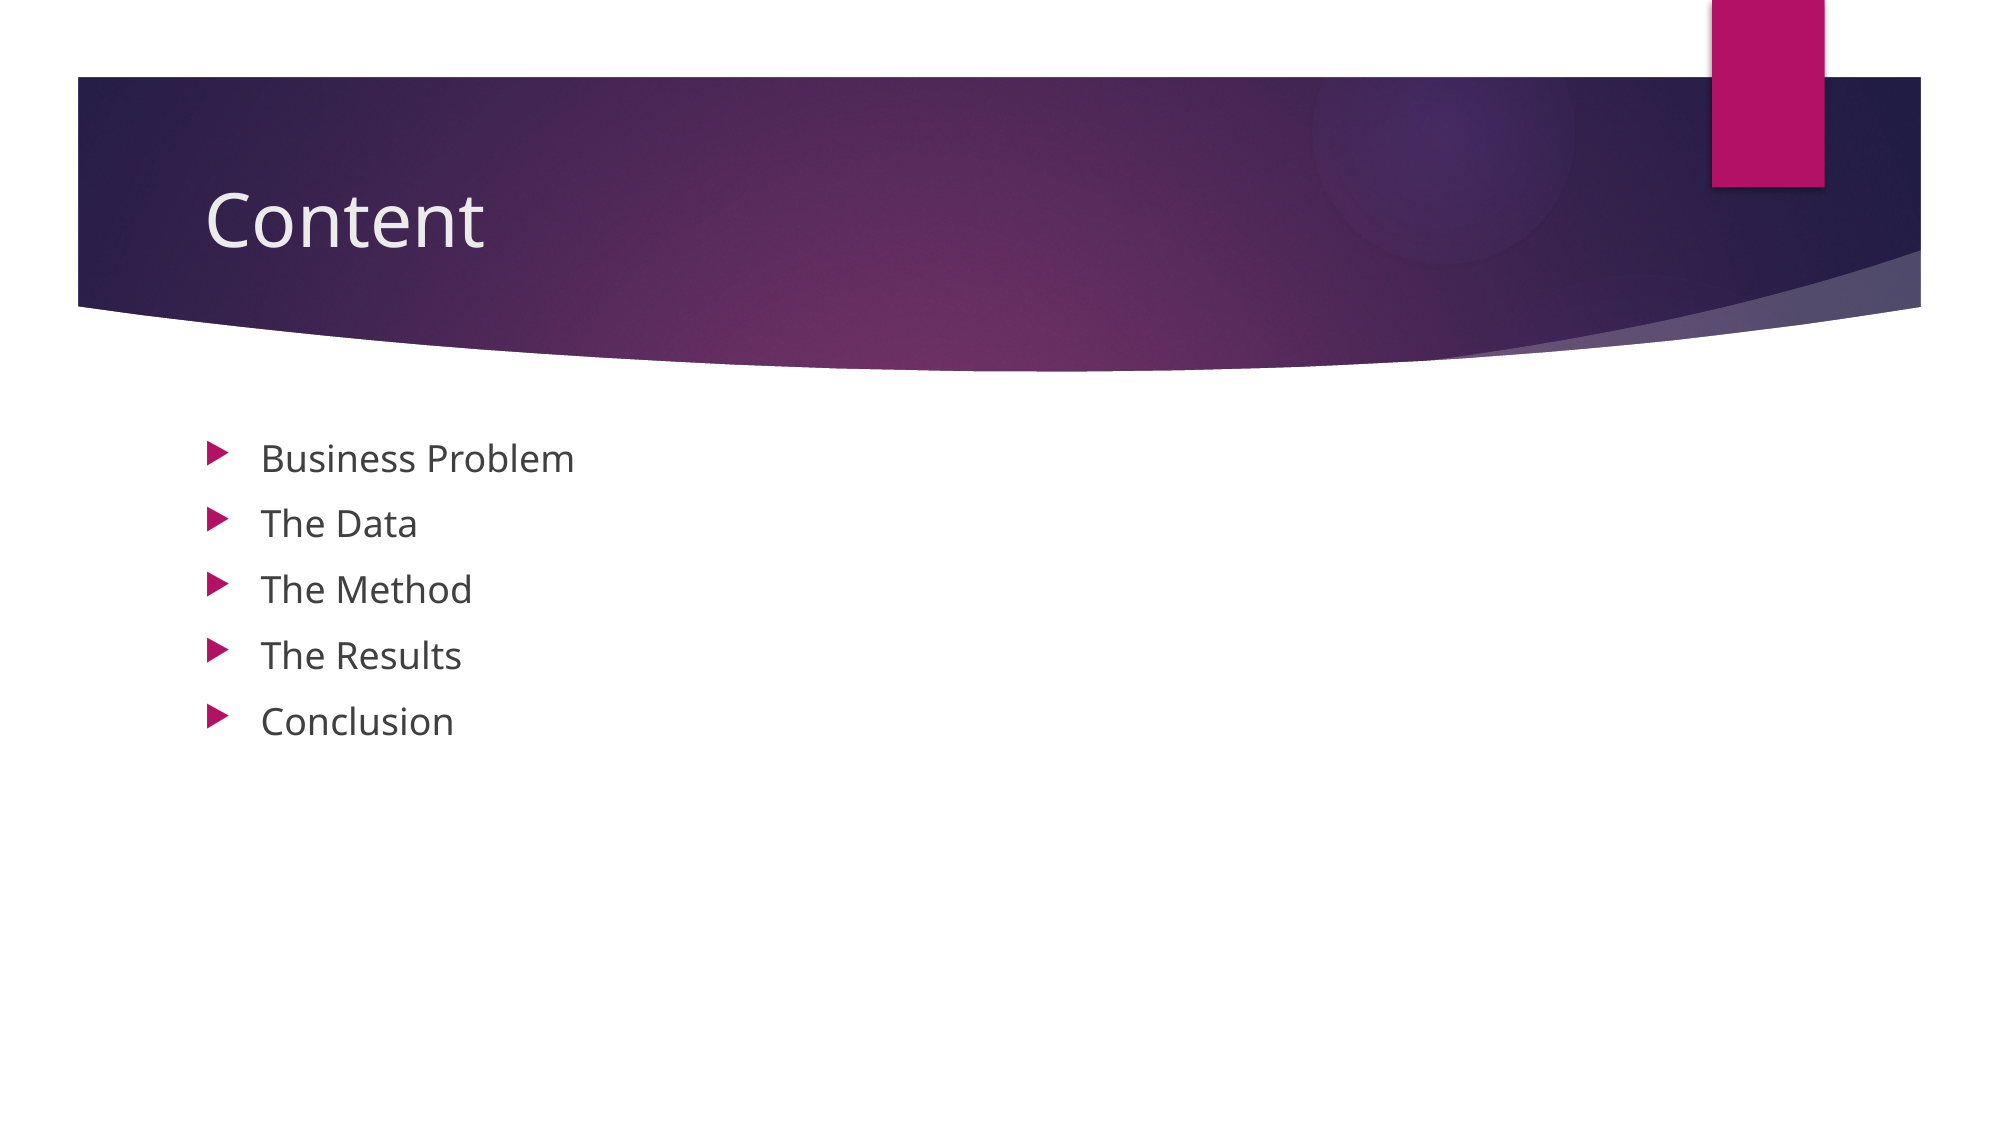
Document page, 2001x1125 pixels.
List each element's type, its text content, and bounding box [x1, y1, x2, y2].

list Business Problem The Data The Method The Results Conclusion [189, 427, 1638, 988]
title Content [189, 159, 1627, 276]
